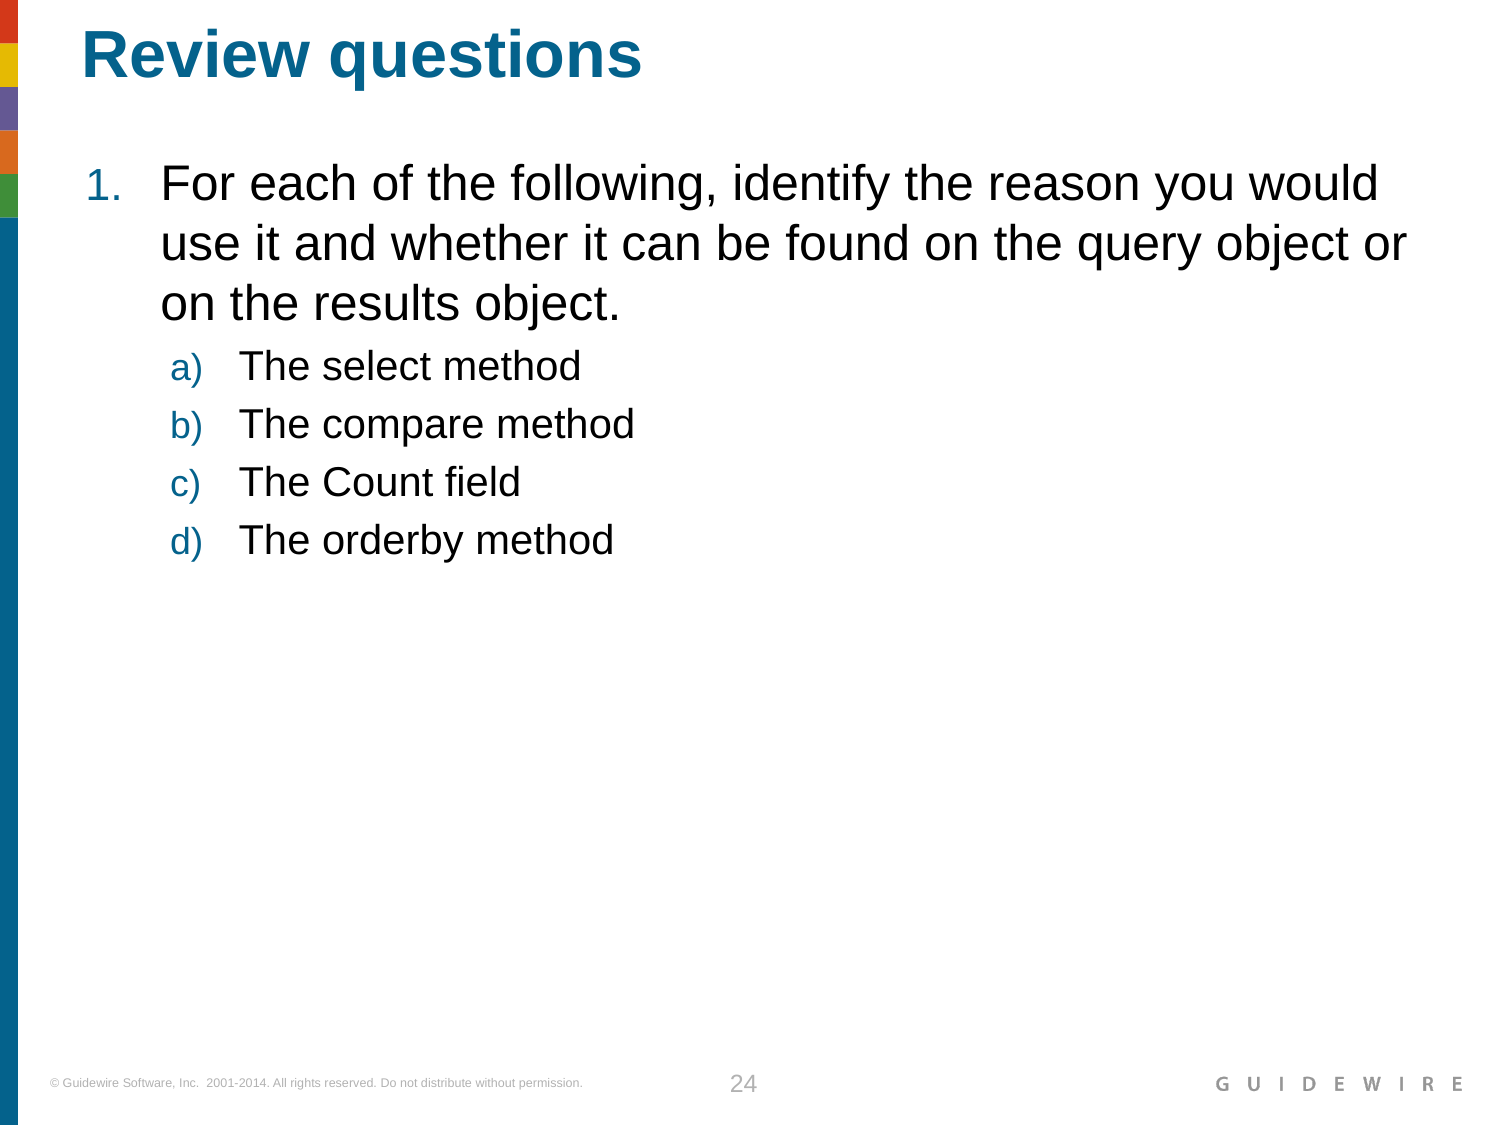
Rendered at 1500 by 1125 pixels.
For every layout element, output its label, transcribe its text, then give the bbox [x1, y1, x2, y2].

list For each of the following, identify the reason you would use it and whether it can be found on the query object or on the results object. The select method The compare method The Count field The orderby method [85, 149, 1451, 1050]
picture [1215, 1073, 1480, 1096]
title Review questions [81, 19, 1446, 142]
